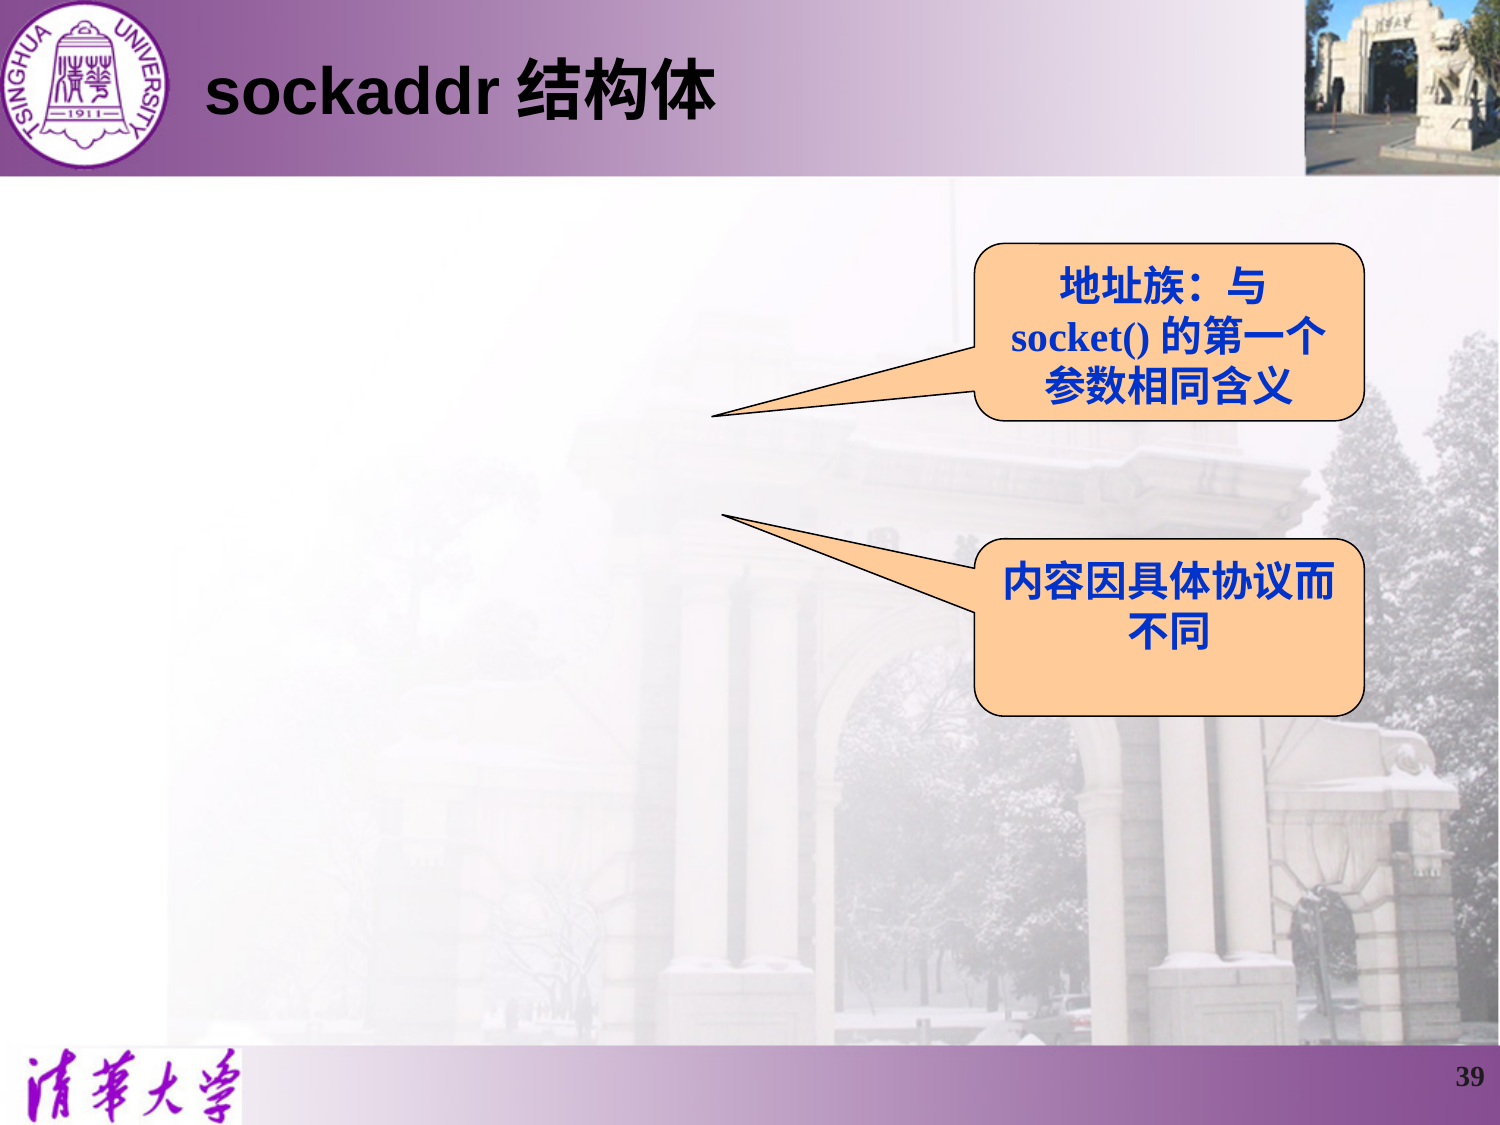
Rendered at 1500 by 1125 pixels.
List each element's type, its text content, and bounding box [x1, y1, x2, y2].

text_box 地址族：与socket()的第一个参数相同含义 [711, 243, 1365, 421]
slide_number 39 [1187, 1050, 1500, 1125]
picture [0, 0, 1500, 1125]
title sockaddr结构体 [189, 24, 1365, 150]
text_box 内容因具体协议而不同 [721, 514, 1365, 717]
